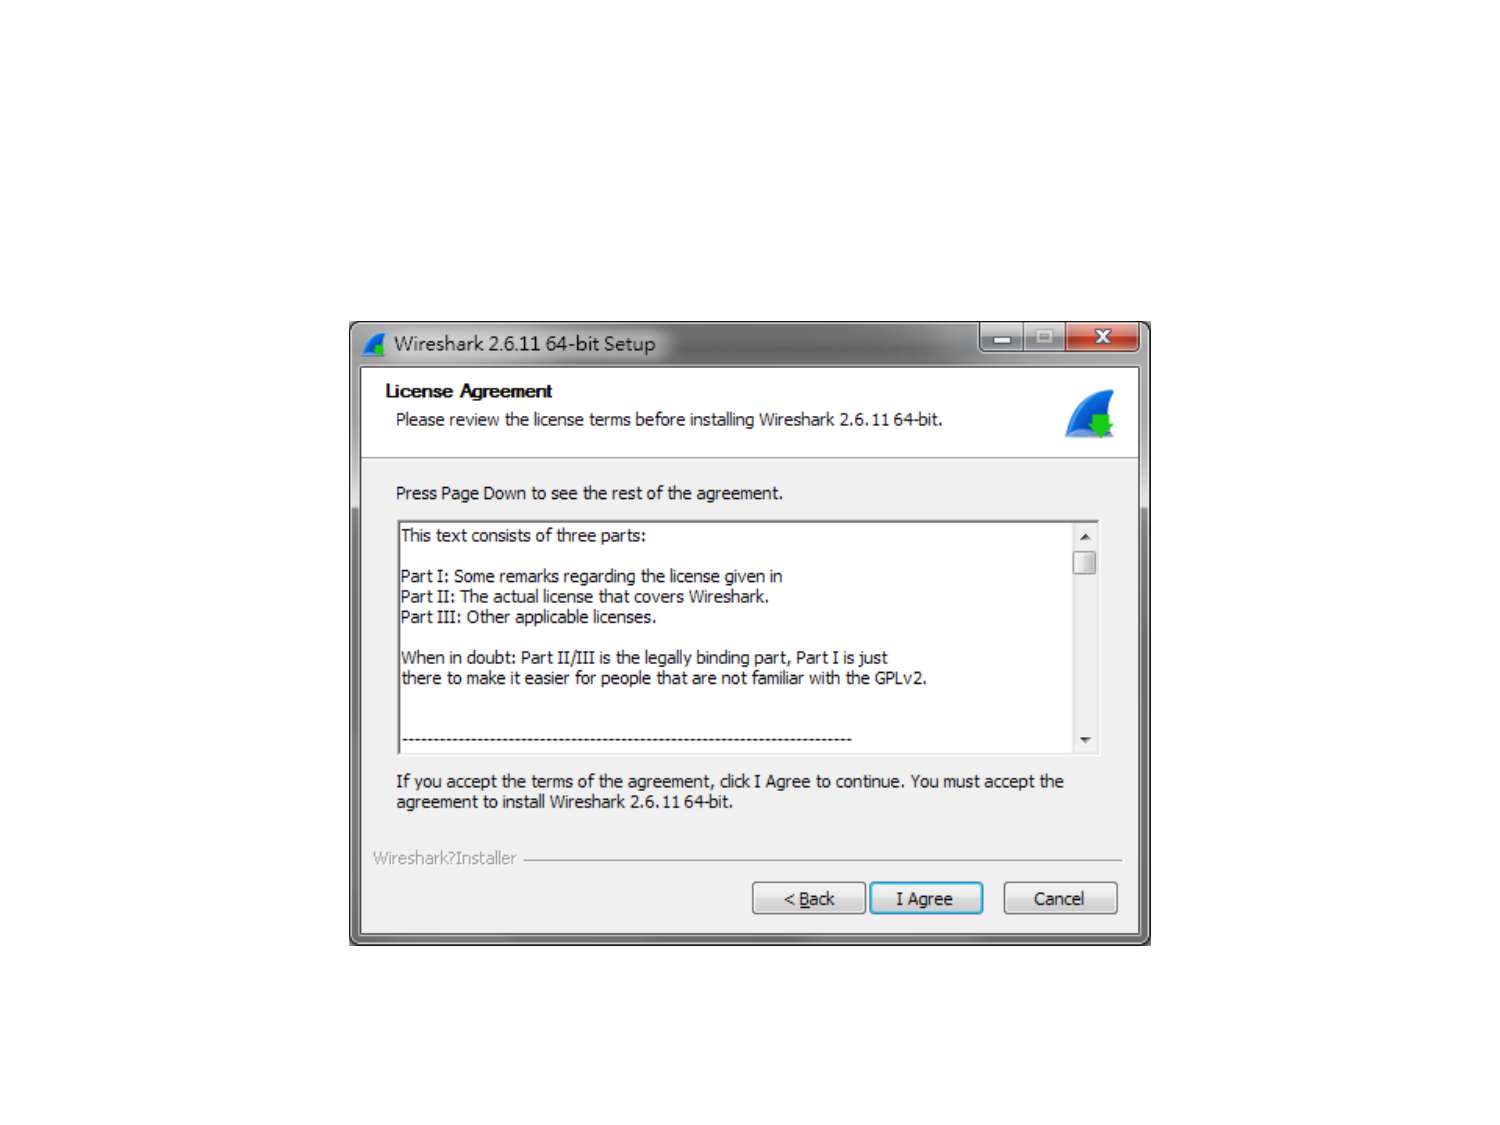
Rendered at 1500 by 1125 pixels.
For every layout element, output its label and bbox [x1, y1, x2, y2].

list [348, 321, 1151, 946]
